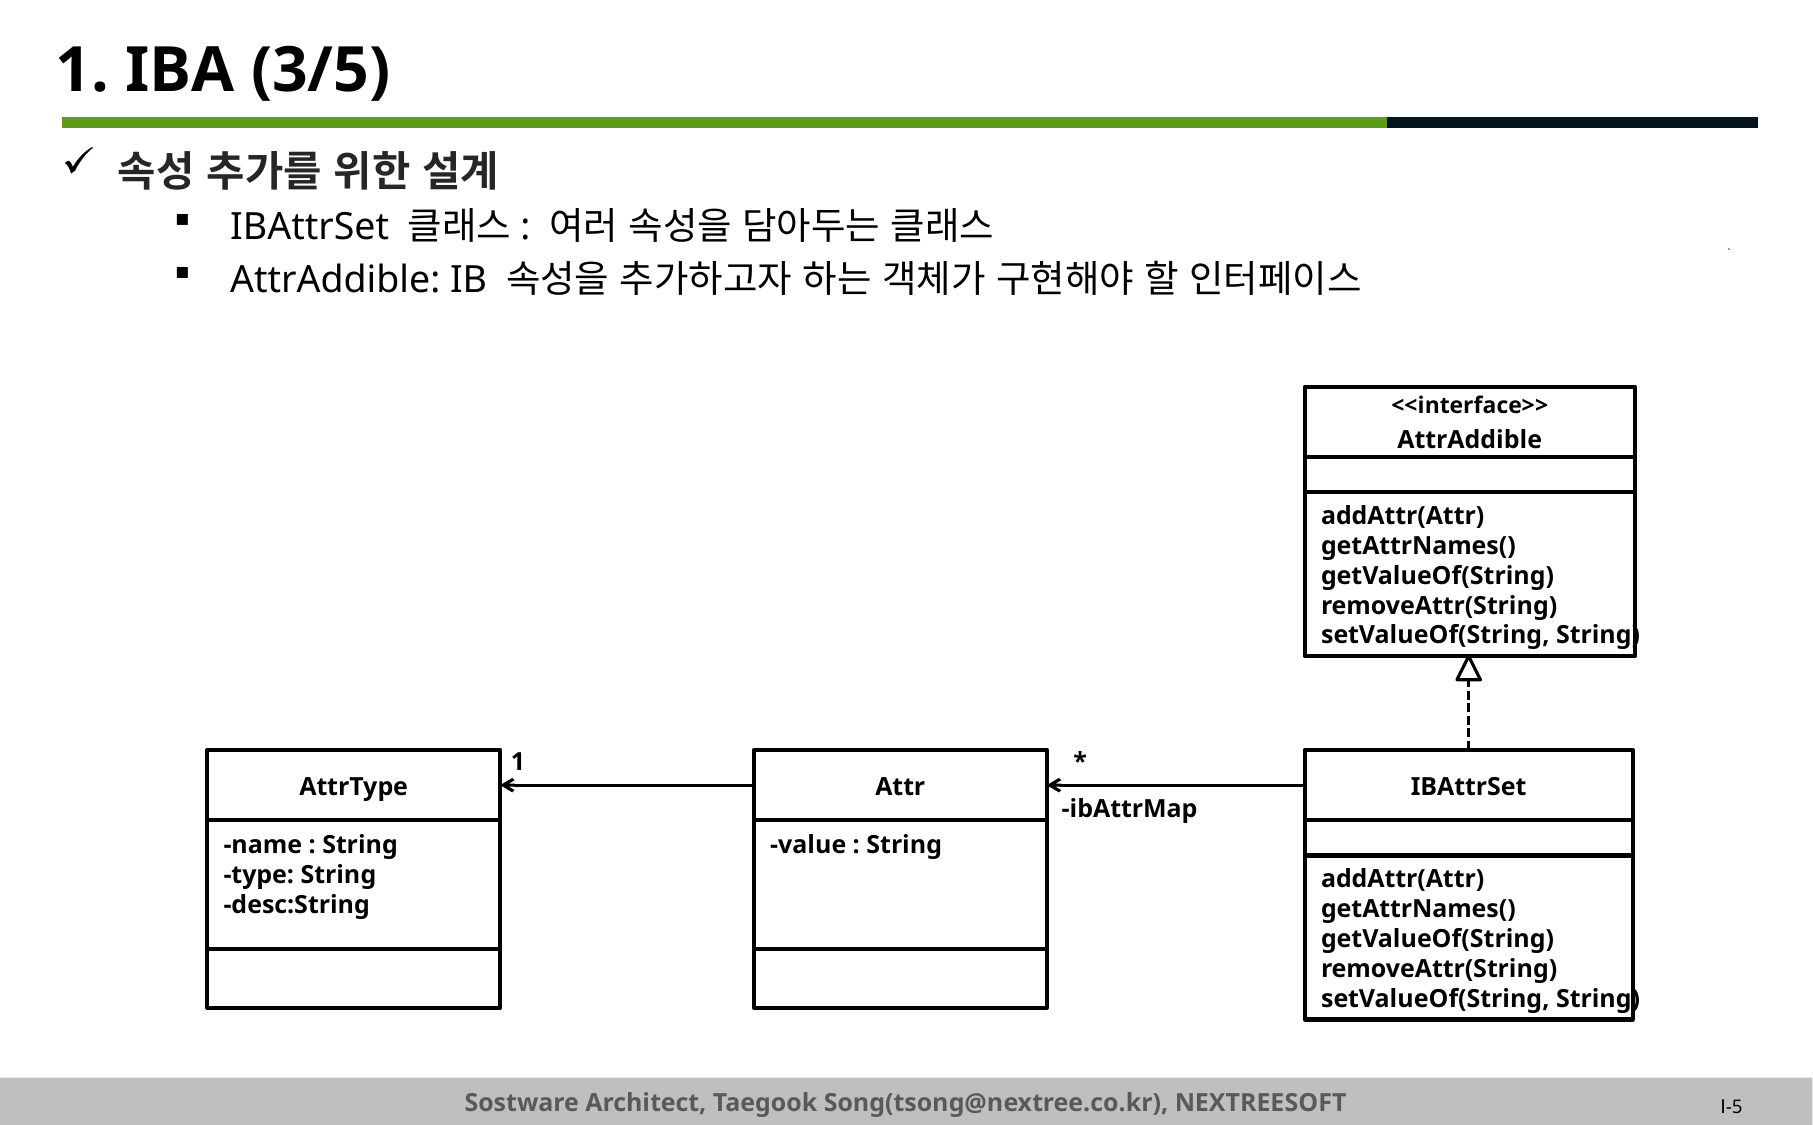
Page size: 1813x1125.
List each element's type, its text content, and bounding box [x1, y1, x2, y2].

text_box IBAttrSet [1303, 748, 1635, 818]
text_box -ibAttrMap [1046, 791, 1214, 830]
text_box -value : String [752, 818, 1049, 948]
list 속성 추가를 위한 설계 IBAttrSet 클래스: 여러 속성을 담아두는 클래스 AttrAddible: IB 속성을 추가하고자 하는 객체가 구현해야 할 인터페이스 [55, 137, 1723, 313]
text_box [1303, 455, 1637, 490]
text_box AttrType [205, 748, 502, 818]
text_box [205, 947, 502, 1010]
text_box 1 [496, 738, 567, 783]
text_box -name : String -type: String -desc:String [205, 818, 502, 947]
text_box addAttr(Attr) getAttrNames() getValueOf(String) removeAttr(String) setValueOf(String, String) [1303, 490, 1637, 658]
text_box [1457, 656, 1481, 680]
text_box addAttr(Attr) getAttrNames() getValueOf(String) removeAttr(String) setValueOf(String, String) [1303, 853, 1635, 1022]
text_box * [1058, 738, 1129, 783]
text_box [1303, 818, 1635, 853]
title 1. IBA (3/5) [55, 18, 1755, 115]
text_box <<interface>> AttrAddible [1303, 385, 1637, 455]
text_box [752, 947, 1049, 1010]
text_box Attr [752, 748, 1049, 818]
